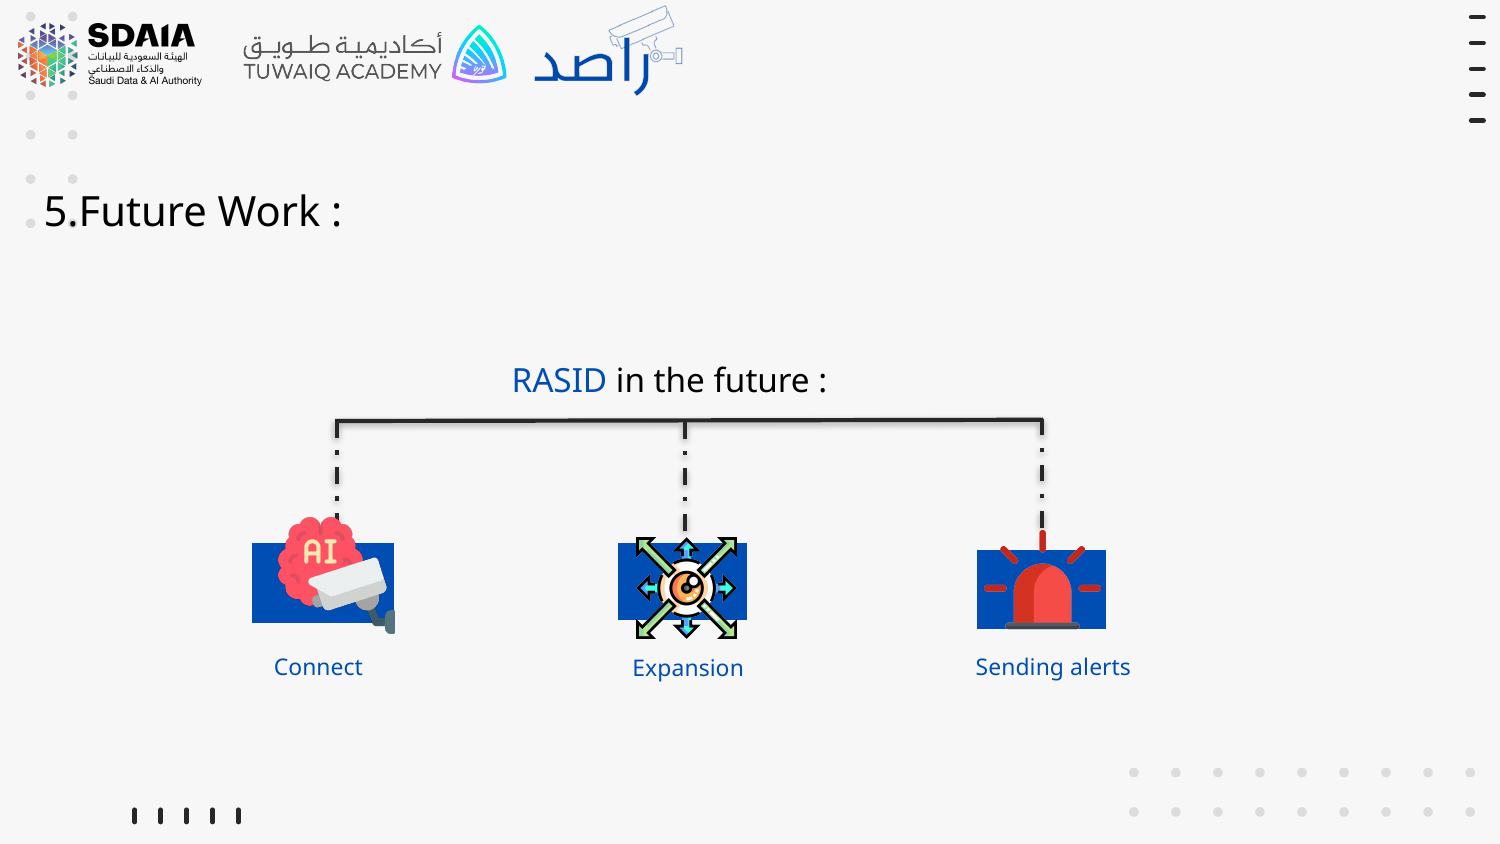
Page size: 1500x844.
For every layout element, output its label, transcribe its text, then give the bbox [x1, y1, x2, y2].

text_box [250, 420, 395, 690]
picture [527, 0, 687, 96]
picture [17, 7, 518, 103]
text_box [617, 421, 769, 690]
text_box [960, 418, 1182, 689]
text_box RASID in the future : [496, 351, 1381, 407]
text_box 5.Future Work : [28, 177, 913, 242]
